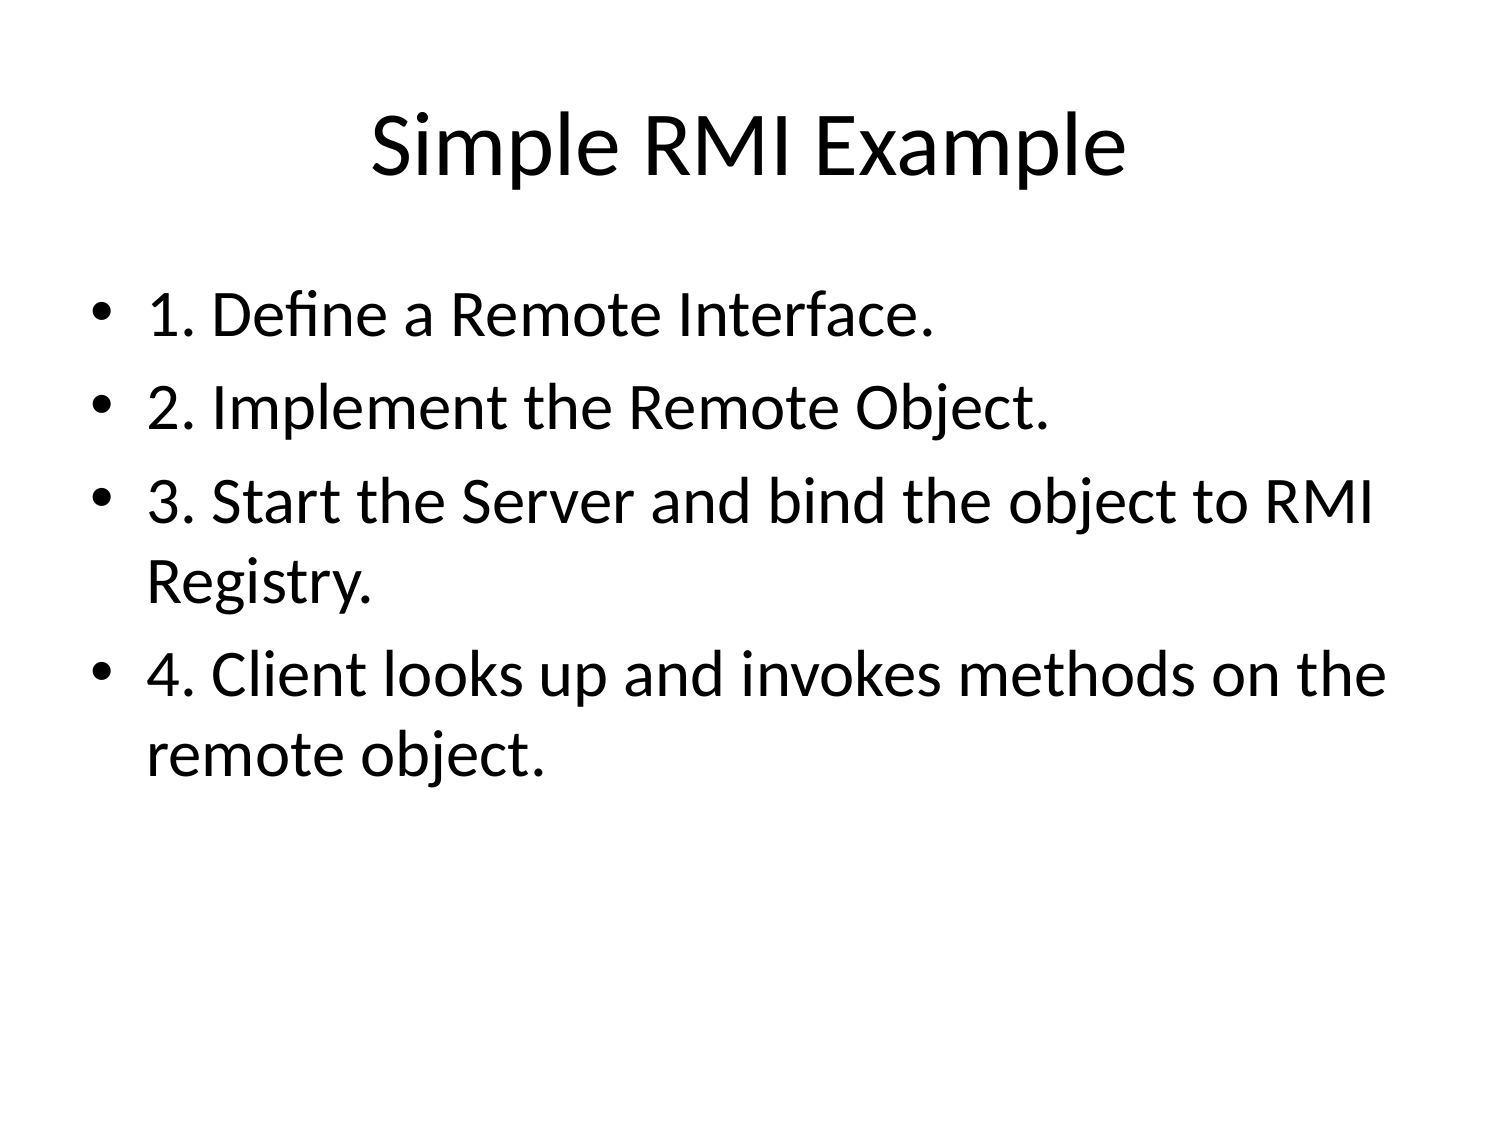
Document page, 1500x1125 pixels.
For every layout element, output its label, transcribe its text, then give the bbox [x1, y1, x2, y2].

list 1. Define a Remote Interface. 2. Implement the Remote Object. 3. Start the Server and bind the object to RMI Registry. 4. Client looks up and invokes methods on the remote object. [75, 262, 1425, 1005]
title Simple RMI Example [75, 45, 1425, 233]
